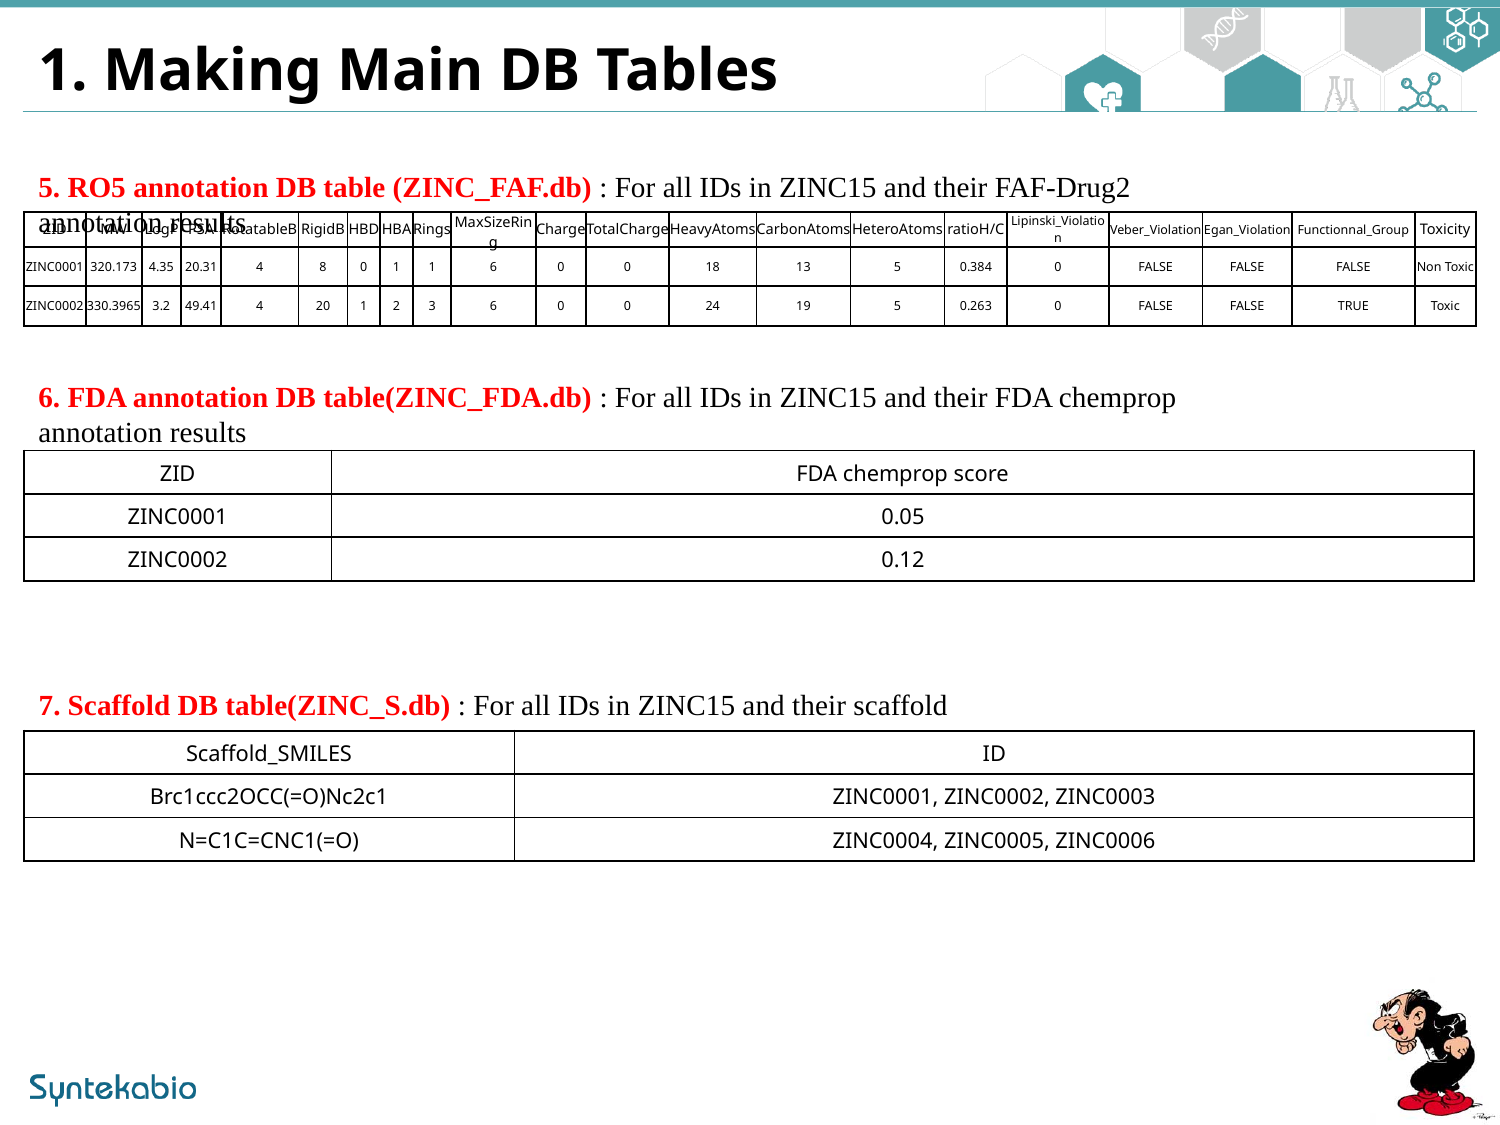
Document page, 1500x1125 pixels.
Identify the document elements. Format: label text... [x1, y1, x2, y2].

table_cell ZINC0004, ZINC0005, ZINC0006 [515, 818, 1473, 860]
table_header ZID [25, 213, 85, 246]
table_cell Brc1ccc2OCC(=O)Nc2c1 [25, 775, 514, 817]
table_cell ZINC0002 [25, 287, 85, 325]
text_box 6. FDA annotation DB table(ZINC_FDA.db) : For all IDs in ZINC15 and their FDA chemprop annotation results [23, 371, 1274, 450]
table_cell 24 [670, 287, 756, 325]
table_header HBA [381, 213, 412, 246]
table_cell 20.31 [182, 248, 220, 285]
text_box 5. RO5 annotation DB table (ZINC_FAF.db) : For all IDs in ZINC15 and their FAF-Drug2 annotation results [23, 161, 1175, 211]
table_cell 3 [414, 287, 450, 325]
table_cell FALSE [1293, 248, 1414, 285]
table_cell FALSE [1203, 287, 1291, 325]
table_cell ZINC0001 [25, 495, 331, 536]
table_cell 4 [222, 248, 298, 285]
table_header TotalCharge [587, 213, 668, 246]
picture [1352, 977, 1500, 1125]
table_header Egan_Violation [1203, 213, 1291, 246]
table_cell FALSE [1203, 248, 1291, 285]
table_cell 5 [851, 248, 944, 285]
table_header Toxicity [1416, 213, 1475, 246]
table_cell 5 [851, 287, 944, 325]
table_header FDA chemprop score [332, 451, 1473, 493]
table_header ratioH/C [945, 213, 1006, 246]
table_cell 1 [381, 248, 412, 285]
table_cell 19 [757, 287, 850, 325]
table_cell 49.41 [182, 287, 220, 325]
table_header Lipinski_Violation [1008, 213, 1108, 246]
table_cell FALSE [1110, 248, 1202, 285]
table_cell 0.05 [332, 495, 1473, 536]
table_cell 0 [1008, 248, 1108, 285]
table_header ID [515, 732, 1473, 773]
table_header LogP [143, 213, 180, 246]
table_header HBD [348, 213, 379, 246]
table_cell FALSE [1110, 287, 1202, 325]
text_box 7. Scaffold DB table(ZINC_S.db) : For all IDs in ZINC15 and their scaffold [23, 678, 1342, 729]
table_cell 0 [1008, 287, 1108, 325]
table_cell ZINC0001 [25, 248, 85, 285]
table_cell 0 [537, 287, 585, 325]
table_cell ZINC0002 [25, 538, 331, 580]
table_cell 18 [670, 248, 756, 285]
table_cell 0.12 [332, 538, 1473, 580]
table_cell Non Toxic [1416, 248, 1475, 285]
picture [984, 8, 1500, 112]
table_cell 1 [414, 248, 450, 285]
table_cell N=C1C=CNC1(=O) [25, 818, 514, 860]
table_header Rings [414, 213, 450, 246]
table_header RotatableB [222, 213, 298, 246]
table_cell 0 [537, 248, 585, 285]
table_cell 6 [452, 248, 535, 285]
text_box 1. Making Main DB Tables [23, 24, 1065, 110]
table_cell 20 [299, 287, 347, 325]
table_cell 3.2 [143, 287, 180, 325]
table_header PSA [182, 213, 220, 246]
table_cell 0 [587, 248, 668, 285]
table_header MaxSizeRing [452, 213, 535, 246]
table_cell 320.173 [87, 248, 141, 285]
table_header HeteroAtoms [851, 213, 944, 246]
table_header Veber_Violation [1110, 213, 1202, 246]
table_cell 0.263 [945, 287, 1006, 325]
table_header Functionnal_Group [1293, 213, 1414, 246]
table_cell 0 [587, 287, 668, 325]
table_header Charge [537, 213, 585, 246]
table_cell 0 [348, 248, 379, 285]
table_cell 1 [348, 287, 379, 325]
table_header RigidB [299, 213, 347, 246]
table_header CarbonAtoms [757, 213, 850, 246]
table_cell TRUE [1293, 287, 1414, 325]
table_header Scaffold_SMILES [25, 732, 514, 773]
table_header ZID [25, 451, 331, 493]
table_cell 4 [222, 287, 298, 325]
table_cell 330.3965 [87, 287, 141, 325]
table_header MW [87, 213, 141, 246]
table_cell ZINC0001, ZINC0002, ZINC0003 [515, 775, 1473, 817]
table_header HeavyAtoms [670, 213, 756, 246]
table_cell 8 [299, 248, 347, 285]
table_cell 2 [381, 287, 412, 325]
table_cell 6 [452, 287, 535, 325]
picture [30, 1074, 196, 1107]
table_cell 4.35 [143, 248, 180, 285]
table_cell 0.384 [945, 248, 1006, 285]
table_cell 13 [757, 248, 850, 285]
table_cell Toxic [1416, 287, 1475, 325]
